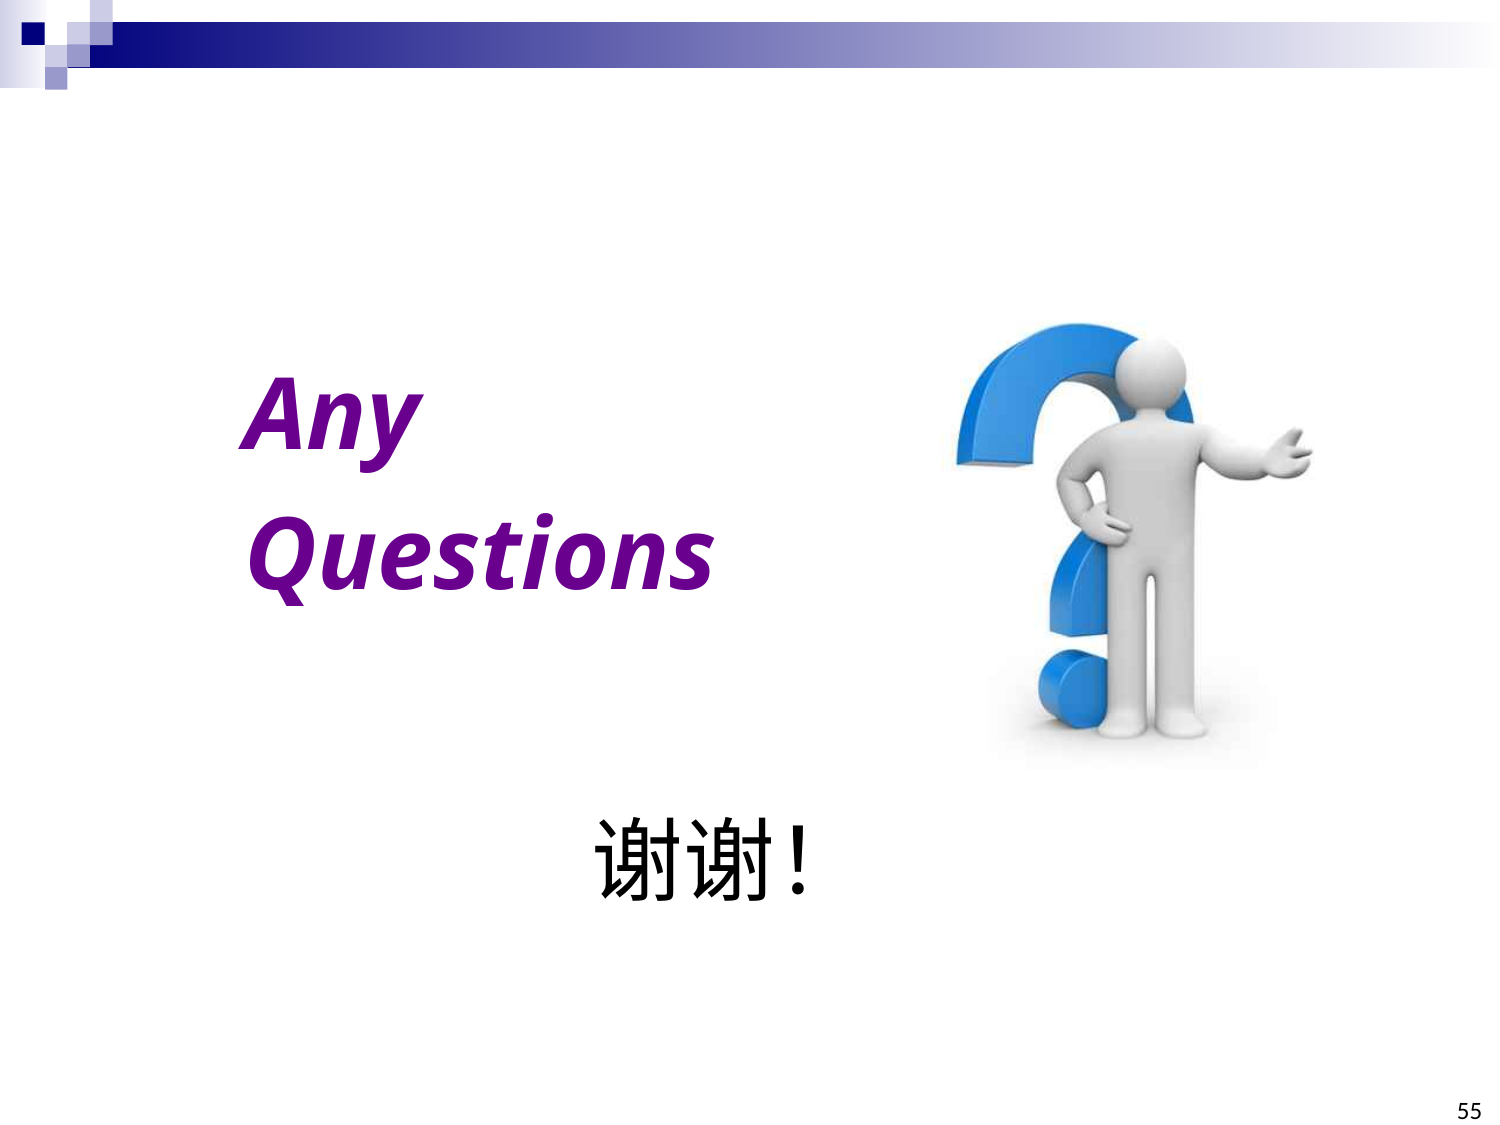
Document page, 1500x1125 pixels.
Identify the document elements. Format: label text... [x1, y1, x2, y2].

text_box 谢谢！ [577, 795, 868, 921]
picture [866, 228, 1389, 826]
slide_number 55 [1425, 1100, 1483, 1125]
text_box Any Questions [229, 341, 790, 617]
